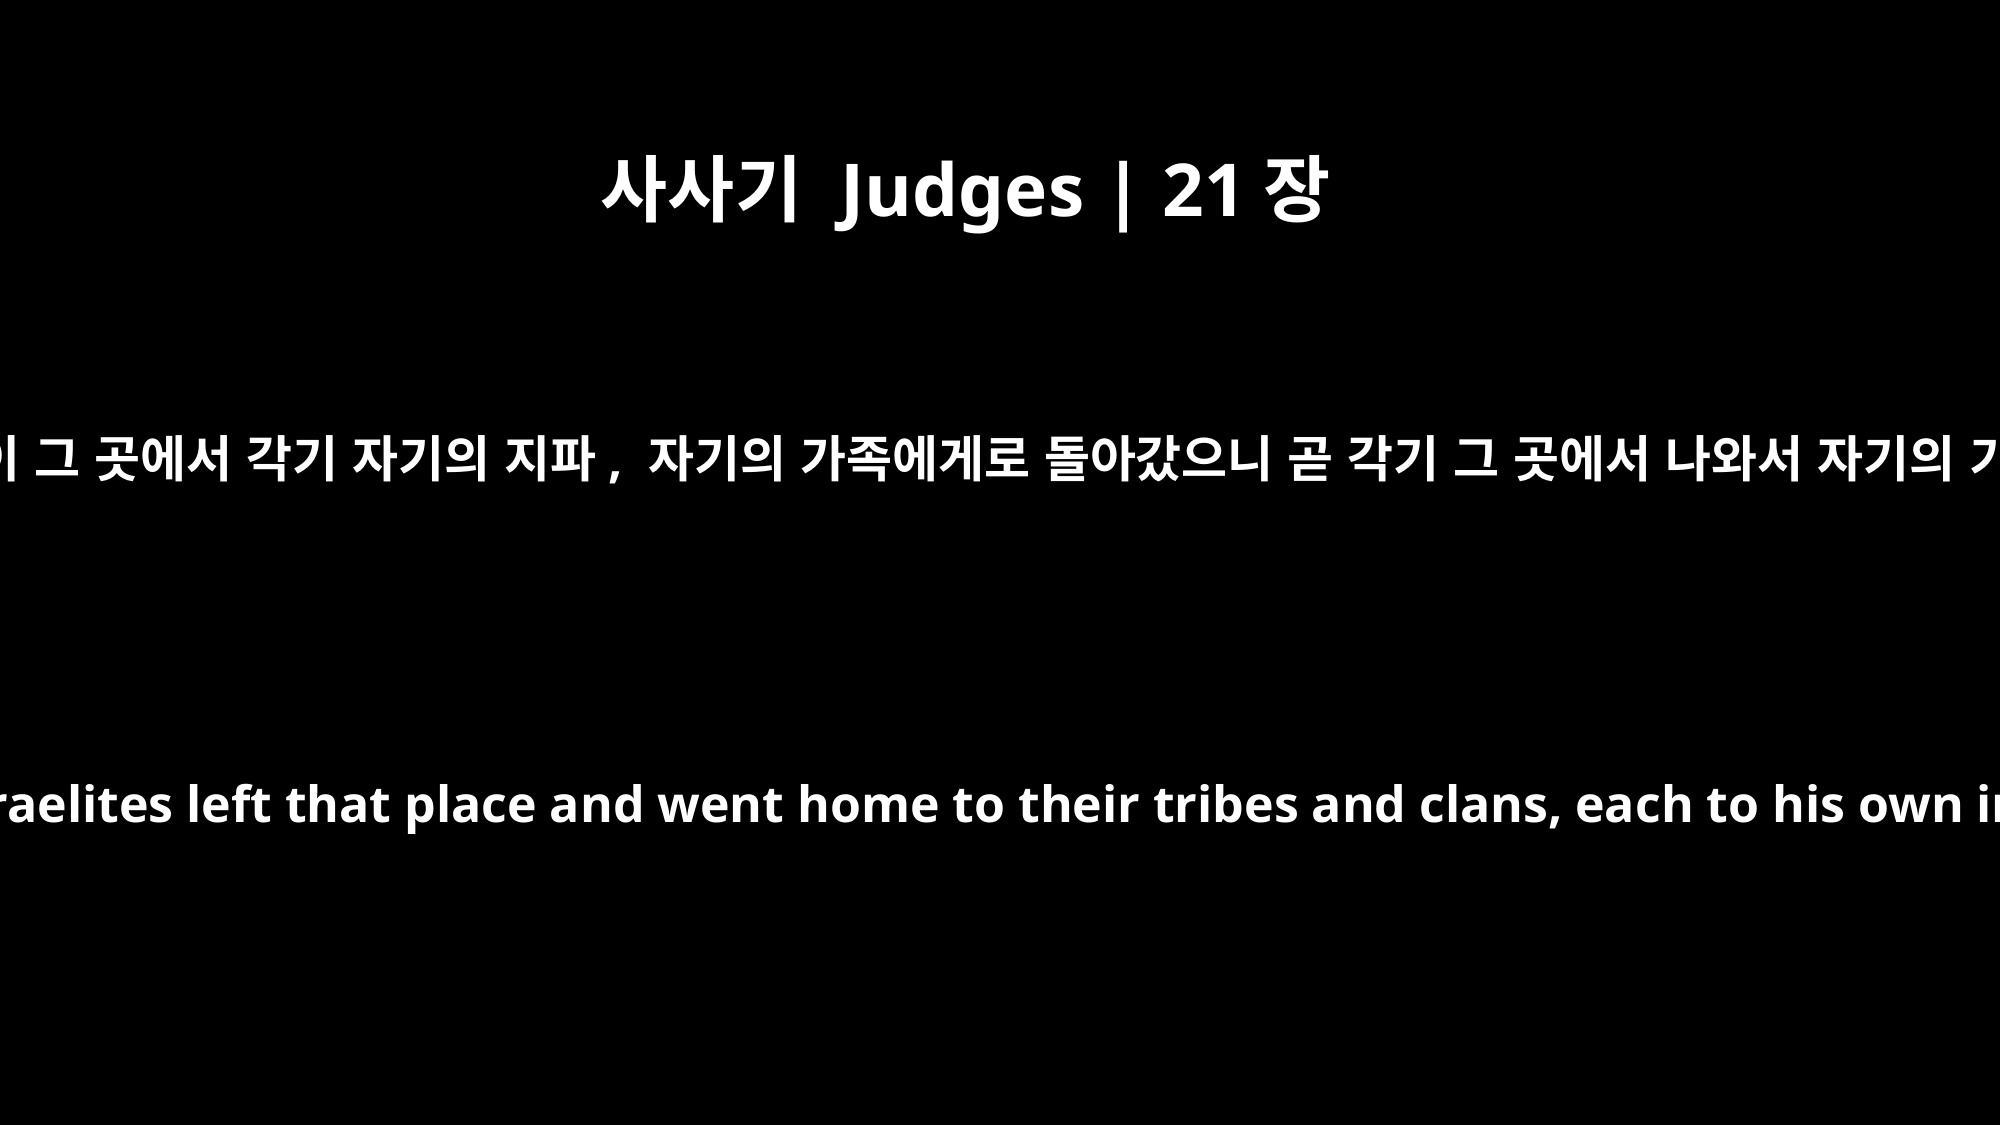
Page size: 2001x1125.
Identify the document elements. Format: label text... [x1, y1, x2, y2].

text_box 사사기 Judges | 21장 [585, 136, 1347, 239]
text_box 24 그 때에 이스라엘 자손이 그 곳에서 각기 자기의 지파, 자기의 가족에게로 돌아갔으니 곧 각기 그 곳에서 나와서 자기의 기업으로 돌아갔더라 [0, 359, 2000, 495]
text_box At that time the Israelites left that place and went home to their tribes and clans, each to his own inheritance. [0, 764, 2000, 840]
